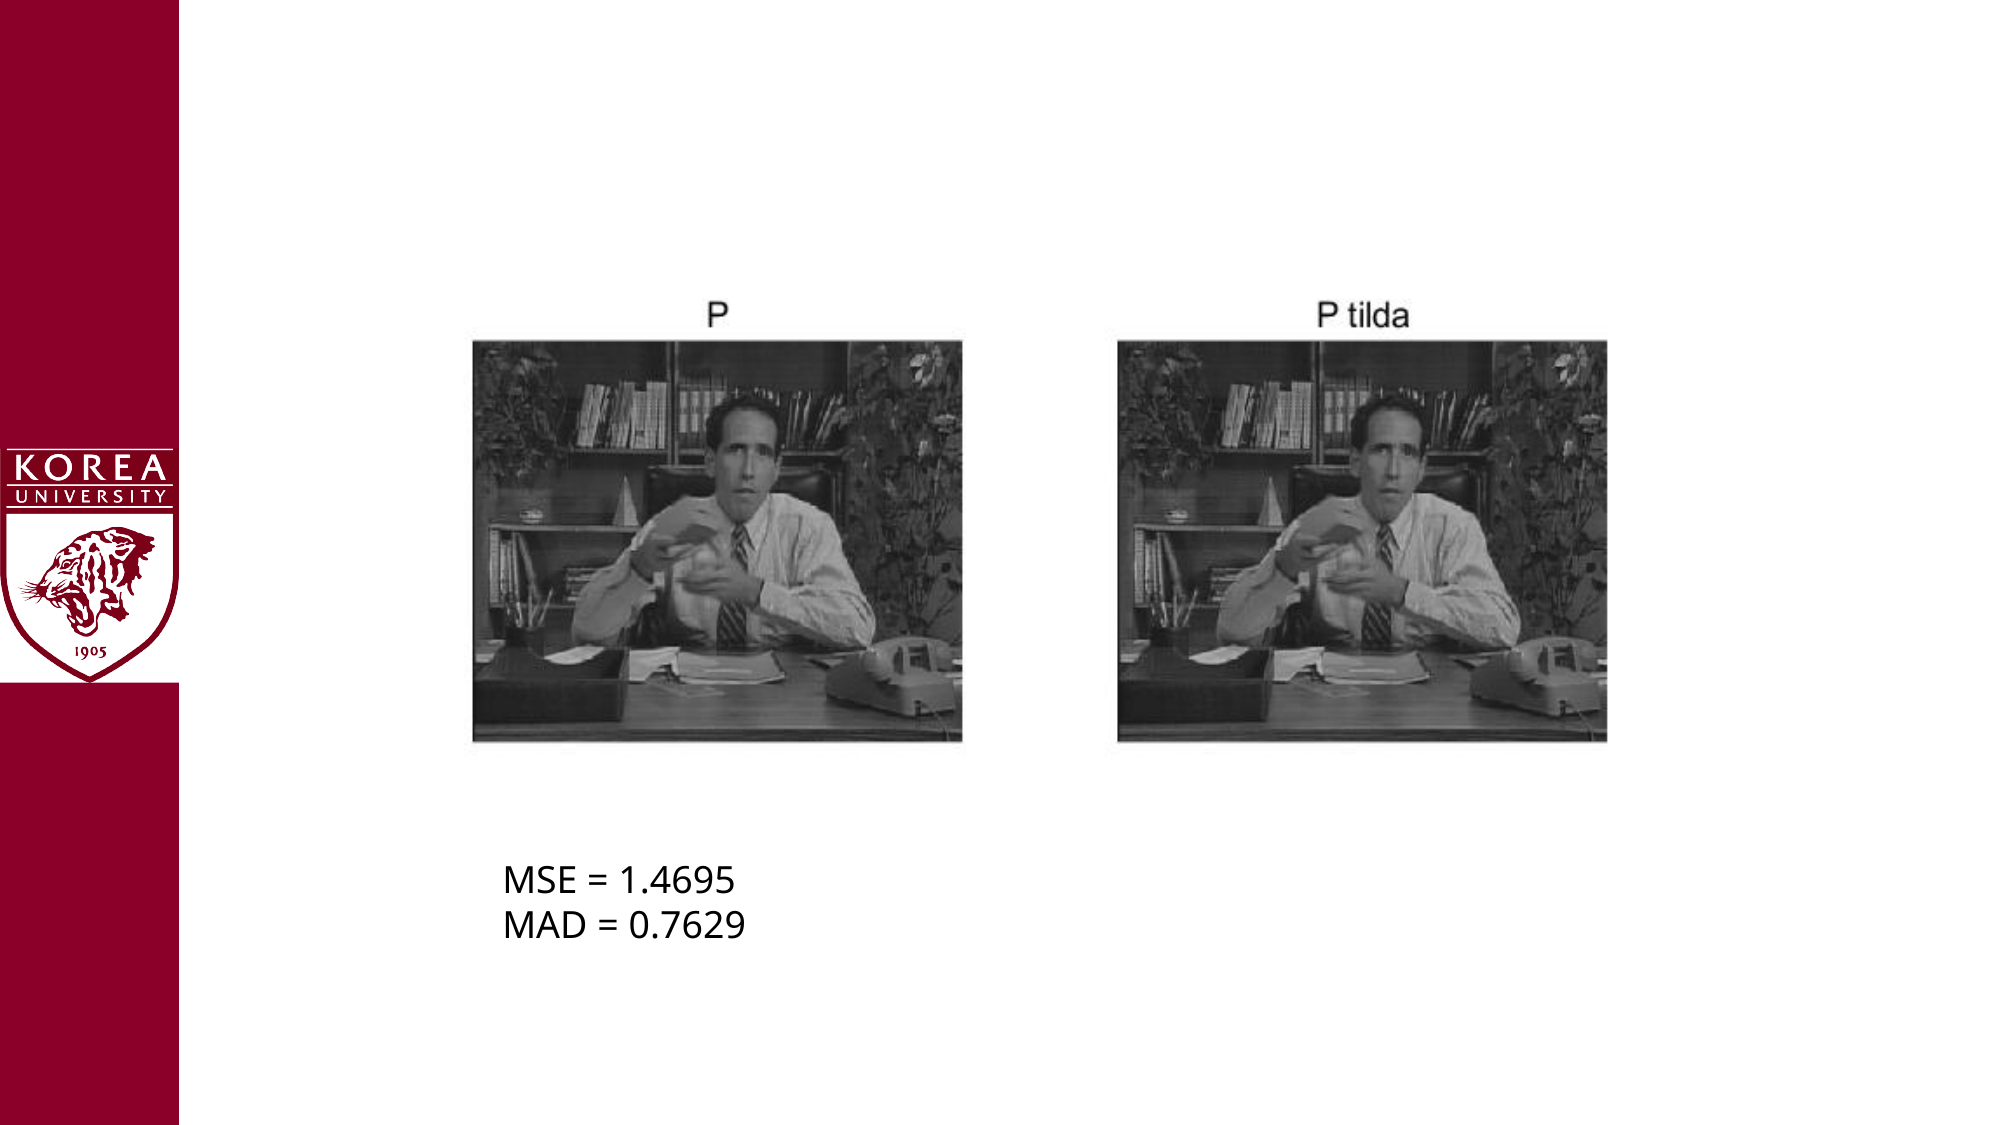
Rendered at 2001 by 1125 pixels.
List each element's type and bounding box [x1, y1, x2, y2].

picture [0, 442, 179, 683]
text_box [0, 0, 180, 450]
picture [283, 0, 1747, 1124]
text_box [0, 682, 180, 1125]
